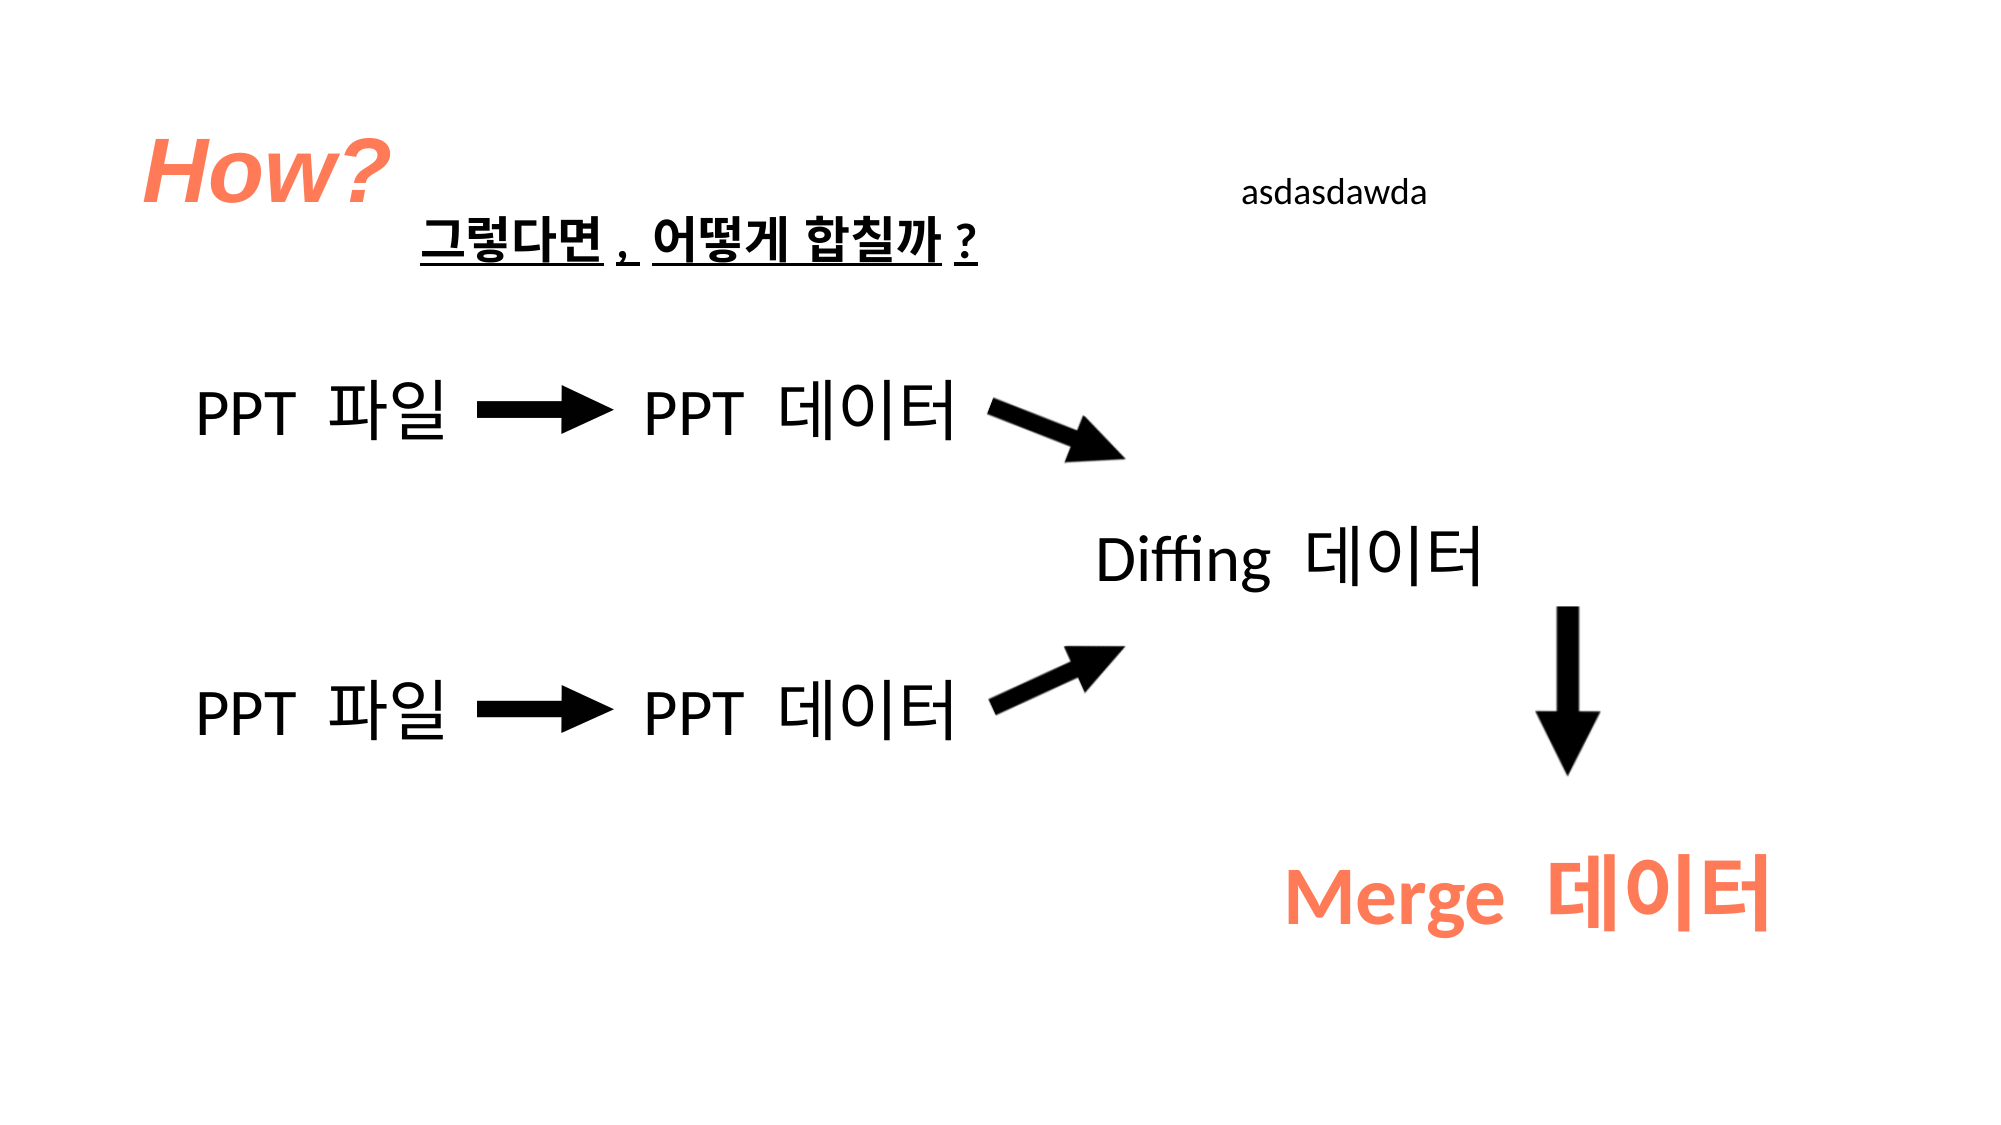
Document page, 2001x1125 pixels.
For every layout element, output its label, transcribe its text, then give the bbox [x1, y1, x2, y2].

text_box asdasdawda [1226, 159, 1444, 220]
picture [966, 361, 1160, 497]
picture [977, 604, 1143, 766]
picture [1490, 576, 1648, 809]
picture [477, 685, 614, 733]
text_box PPT 데이터 [629, 361, 966, 457]
text_box PPT 파일 [180, 361, 466, 457]
text_box How? [127, 103, 1129, 229]
text_box Diffing 데이터 [1080, 507, 1503, 603]
text_box PPT 파일 [180, 661, 466, 756]
picture [477, 385, 614, 434]
text_box 그렇다면, 어떻게 합칠까? [405, 201, 2000, 277]
text_box Merge 데이터 [1268, 834, 1791, 949]
text_box PPT 데이터 [629, 661, 976, 756]
